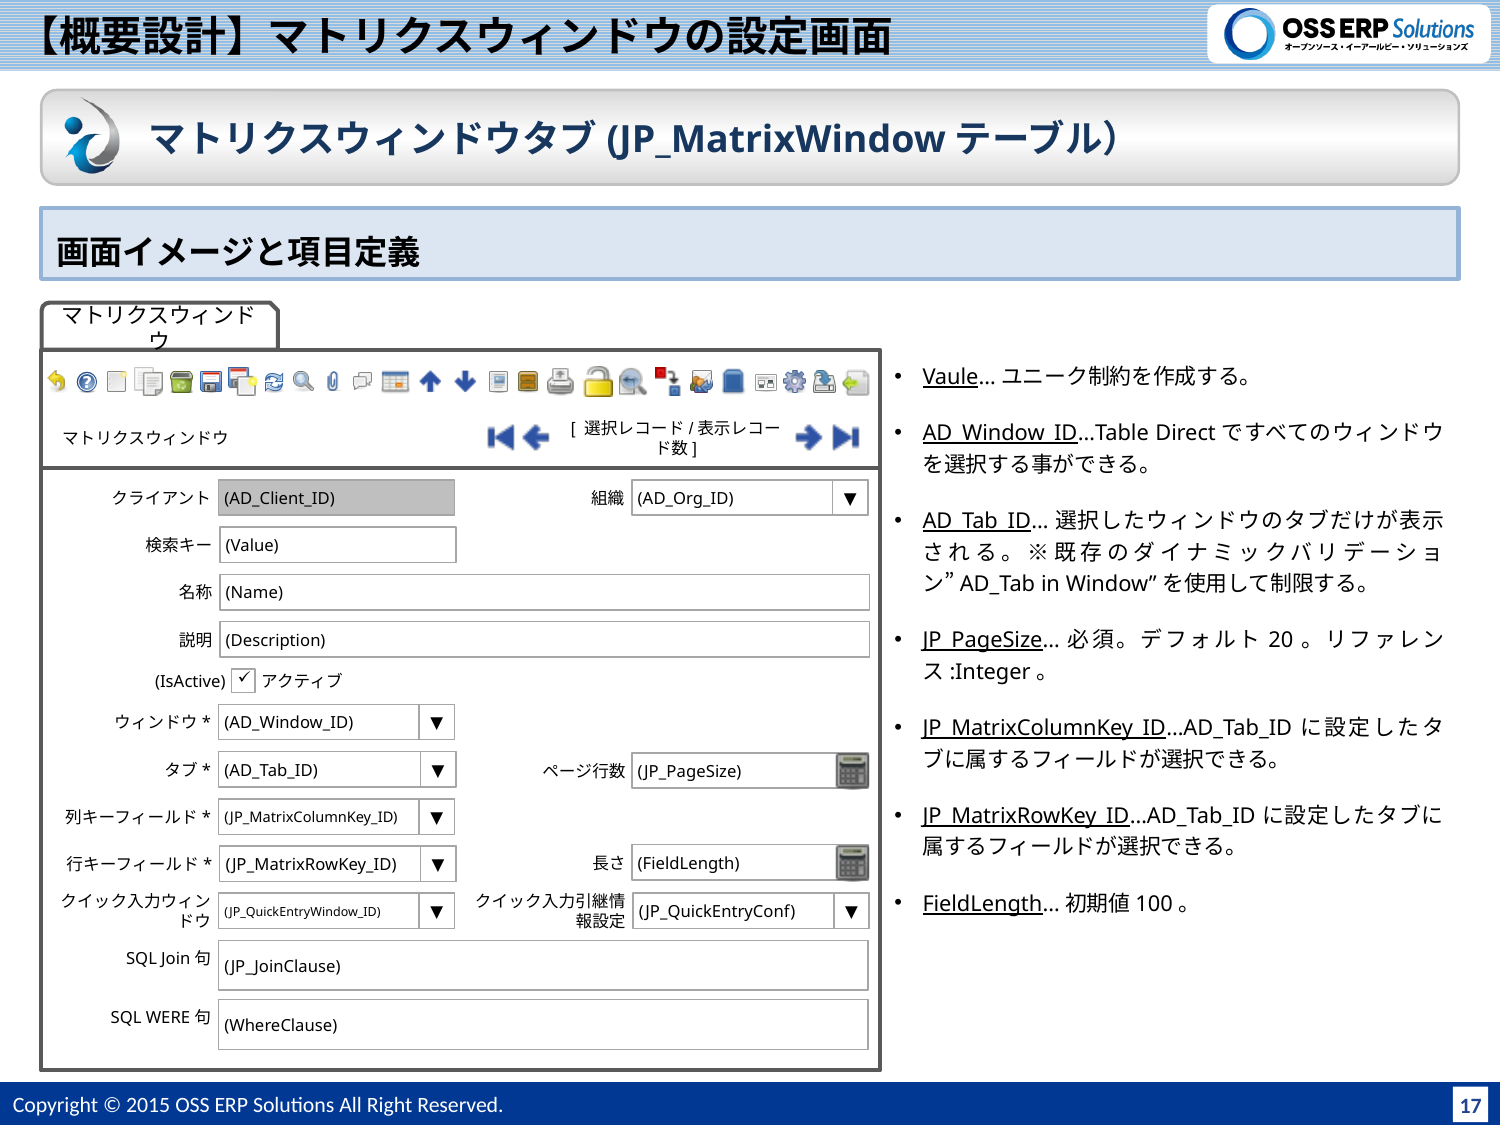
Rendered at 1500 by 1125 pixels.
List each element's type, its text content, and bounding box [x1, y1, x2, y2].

text_box ▼ [417, 702, 457, 742]
text_box [39, 348, 878, 466]
text_box クライアント [38, 478, 219, 517]
text_box クイック入力引継情報設定 [453, 891, 634, 931]
text_box マトリクスウィンドウタブ(JP_MatrixWindowテーブル） [41, 89, 1459, 185]
text_box [ 選択レコード/表示レコード数] [563, 418, 782, 458]
title 【概要設計】マトリクスウィンドウの設定画面 [2, 0, 1353, 70]
text_box タブ* [38, 750, 219, 789]
picture [477, 414, 560, 462]
text_box (JP_QuickEntryConf) [634, 891, 832, 931]
text_box (JP_PageSize) [634, 751, 835, 790]
text_box Vaule…ユニーク制約を作成する。 AD_Window_ID…Table Directですべてのウィンドウを選択する事ができる。 AD_Tab_ID…選択したウィンドウのタブだけが表示される。※既存のダイナミックバリデーション”AD_Tab in Window”を使用して制限する。 JP_PageSize…必須。デフォルト20。リファレンス:Integer。 JP_MatrixColumnKey_ID…AD_Tab_IDに設定したタブに属するフィールドが選択できる。 JP_MatrixRowKey_ID…AD_Tab_IDに設定したタブに属するフィールドが選択できる。 FieldLength…初期値100。 [878, 348, 1461, 872]
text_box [46, 366, 874, 398]
text_box (Name) [220, 572, 871, 612]
text_box (AD_Org_ID) [633, 478, 830, 517]
picture [52, 97, 125, 177]
text_box 行キーフィールド* [39, 844, 220, 883]
text_box ▼ [832, 891, 871, 931]
text_box ▼ [417, 797, 457, 836]
text_box (FieldLength) [634, 843, 834, 882]
text_box 列キーフィールド* [38, 797, 219, 836]
text_box [39, 466, 882, 1072]
text_box (AD_Client_ID) [219, 478, 451, 517]
text_box (AD_Tab_ID) [219, 750, 418, 789]
picture [833, 844, 871, 882]
text_box SQL WERE句 [38, 997, 219, 1037]
text_box クイック入力ウィンドウ [38, 891, 219, 931]
text_box ▼ [830, 478, 870, 517]
picture [833, 752, 871, 790]
text_box (JP_MatrixColumnKey_ID) [219, 797, 417, 836]
text_box ページ行数 [405, 751, 634, 790]
text_box [234, 667, 257, 695]
text_box (WhereClause) [216, 997, 870, 1051]
picture [1353, 8, 1474, 60]
text_box 組織 [451, 478, 633, 517]
text_box (Description) [220, 620, 871, 659]
text_box (JP_QuickEntryWindow_ID) [219, 891, 417, 931]
text_box (IsActive) [52, 667, 234, 695]
text_box マトリクスウィンドウ [39, 300, 280, 352]
text_box 名称 [39, 572, 220, 612]
text_box (JP_JoinClause) [216, 938, 870, 992]
text_box 説明 [39, 620, 220, 659]
text_box ▼ [417, 891, 453, 931]
text_box アクティブ [257, 667, 434, 695]
text_box SQL Join句 [38, 938, 219, 978]
picture [786, 414, 870, 462]
text_box (Value) [220, 525, 458, 565]
text_box 長さ [405, 843, 634, 882]
text_box (AD_Window_ID) [219, 702, 417, 742]
text_box マトリクスウィンドウ [47, 418, 303, 458]
text_box 画面イメージと項目定義 [39, 206, 1461, 281]
text_box ウィンドウ* [38, 702, 219, 742]
text_box 検索キー [39, 525, 220, 565]
text_box (JP_MatrixRowKey_ID) [220, 844, 418, 883]
